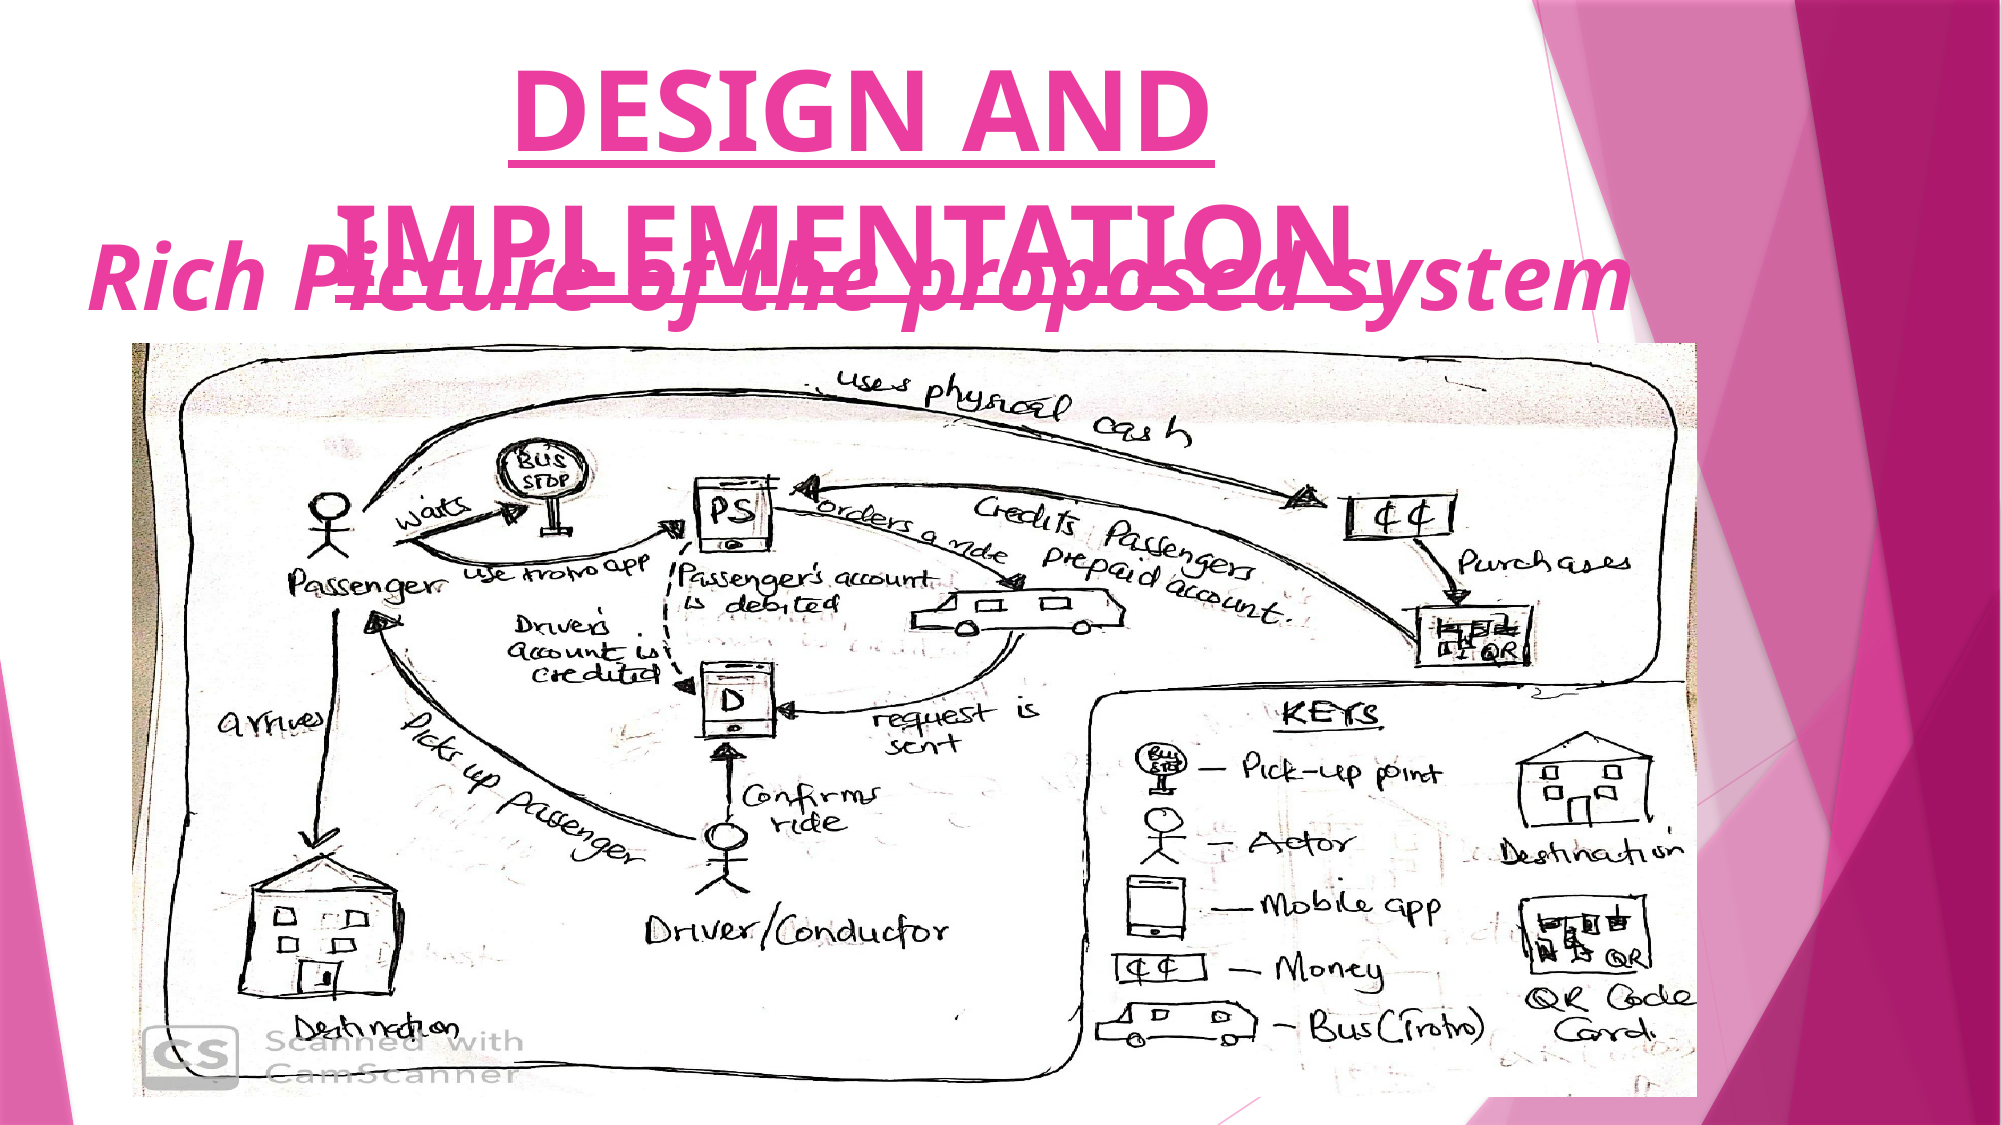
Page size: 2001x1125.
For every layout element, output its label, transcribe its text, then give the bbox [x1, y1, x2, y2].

title DESIGN AND IMPLEMENTATION [26, 31, 1697, 211]
text_box Rich Picture of the proposed system [26, 211, 1697, 370]
picture [132, 343, 1697, 1097]
